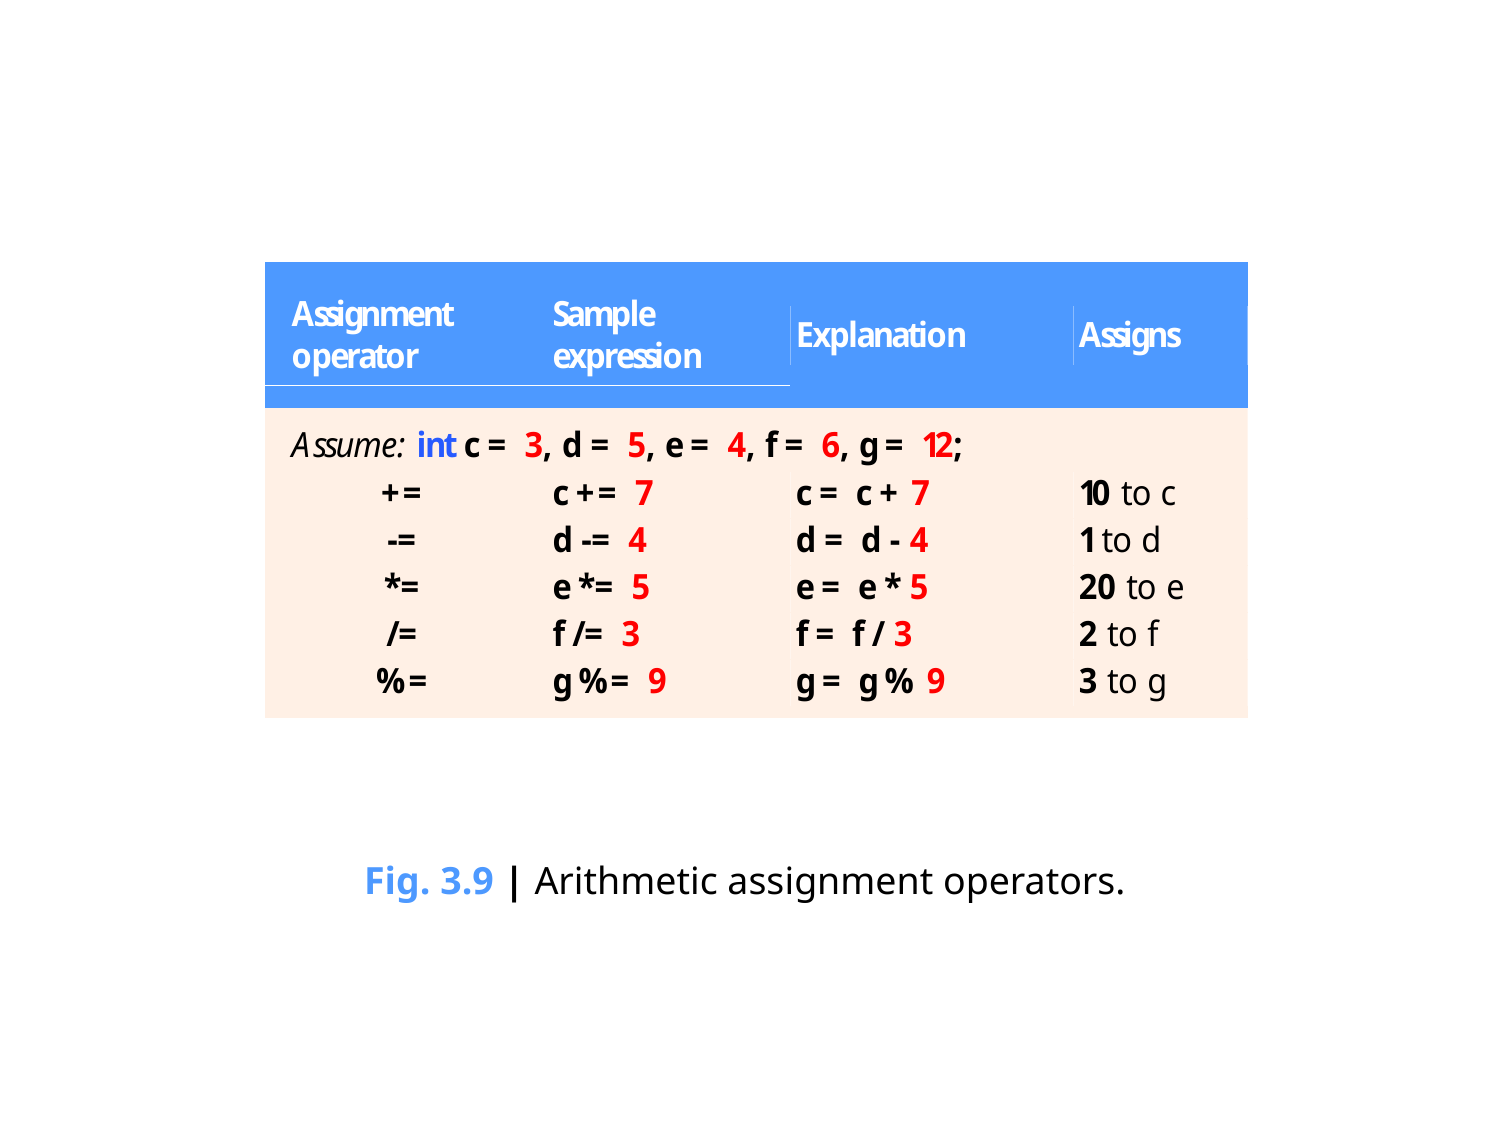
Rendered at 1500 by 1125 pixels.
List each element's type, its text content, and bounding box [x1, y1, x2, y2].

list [262, 262, 1313, 758]
text_box Fig. 3.9 | Arithmetic assignment operators. [37, 862, 1463, 908]
